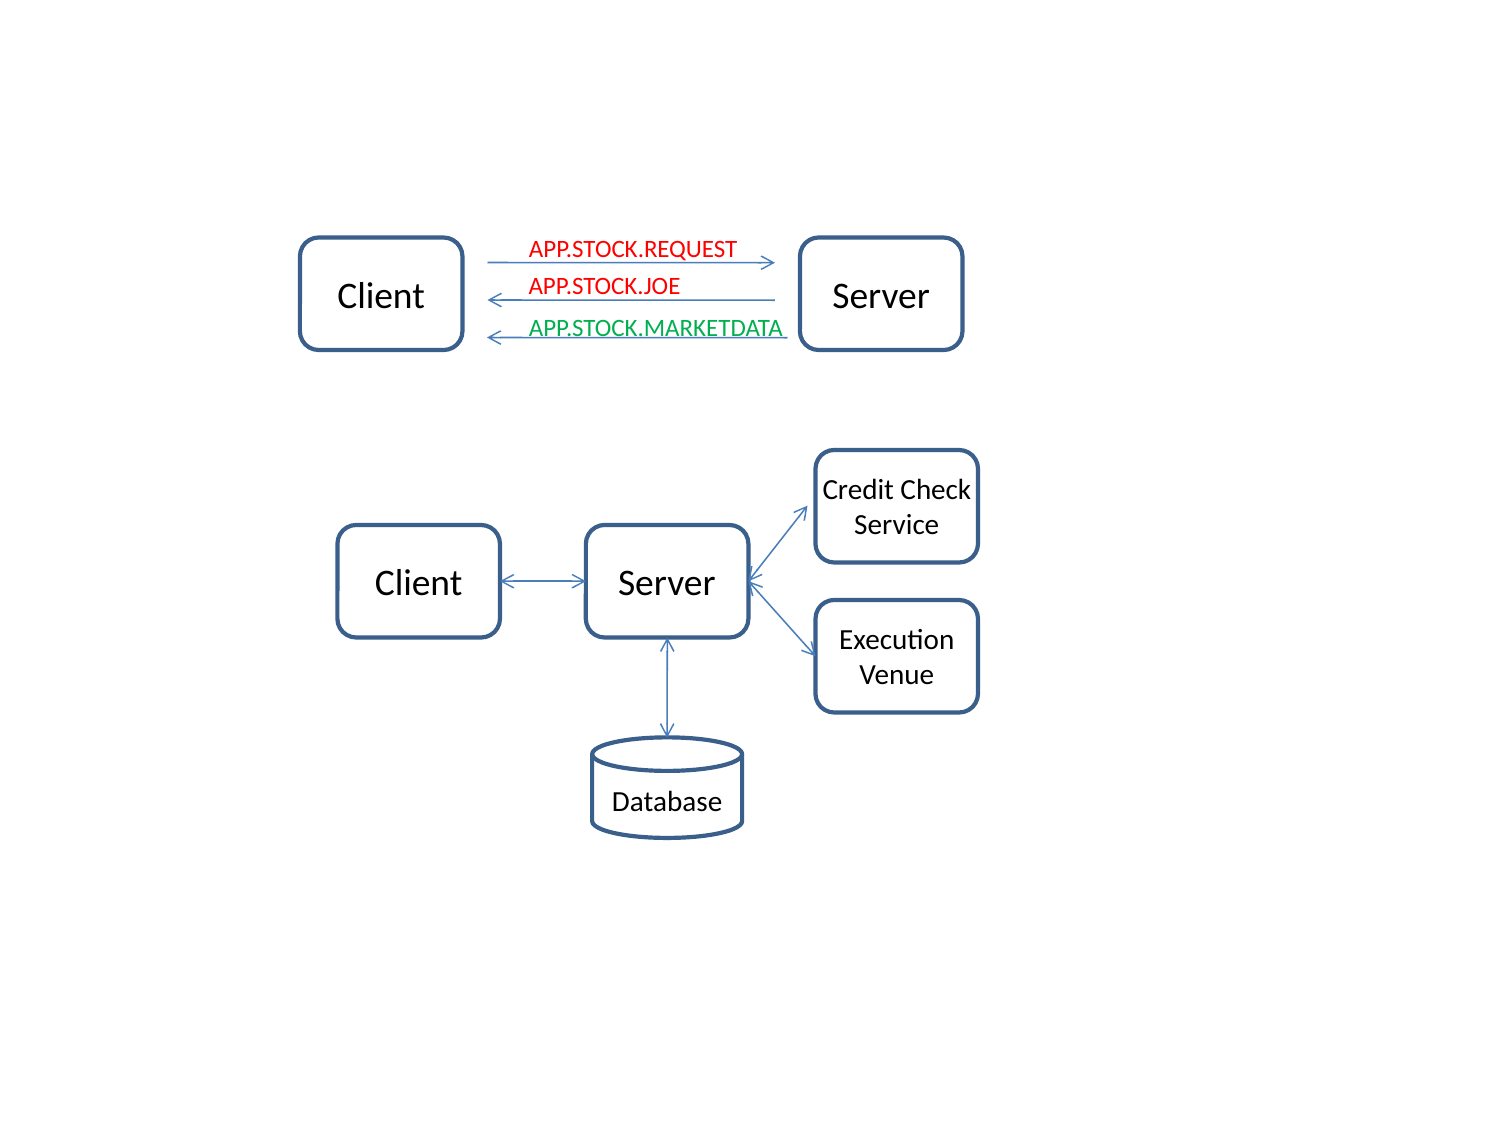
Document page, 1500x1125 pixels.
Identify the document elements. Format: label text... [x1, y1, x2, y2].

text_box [337, 449, 988, 839]
text_box Server [817, 263, 945, 324]
text_box [297, 235, 465, 353]
text_box APP.STOCK.MARKETDATA [514, 304, 798, 350]
text_box APP.STOCK.REQUEST [514, 224, 753, 260]
text_box APP.STOCK.JOE [513, 272, 696, 298]
text_box [797, 235, 965, 353]
text_box Client [322, 263, 440, 324]
